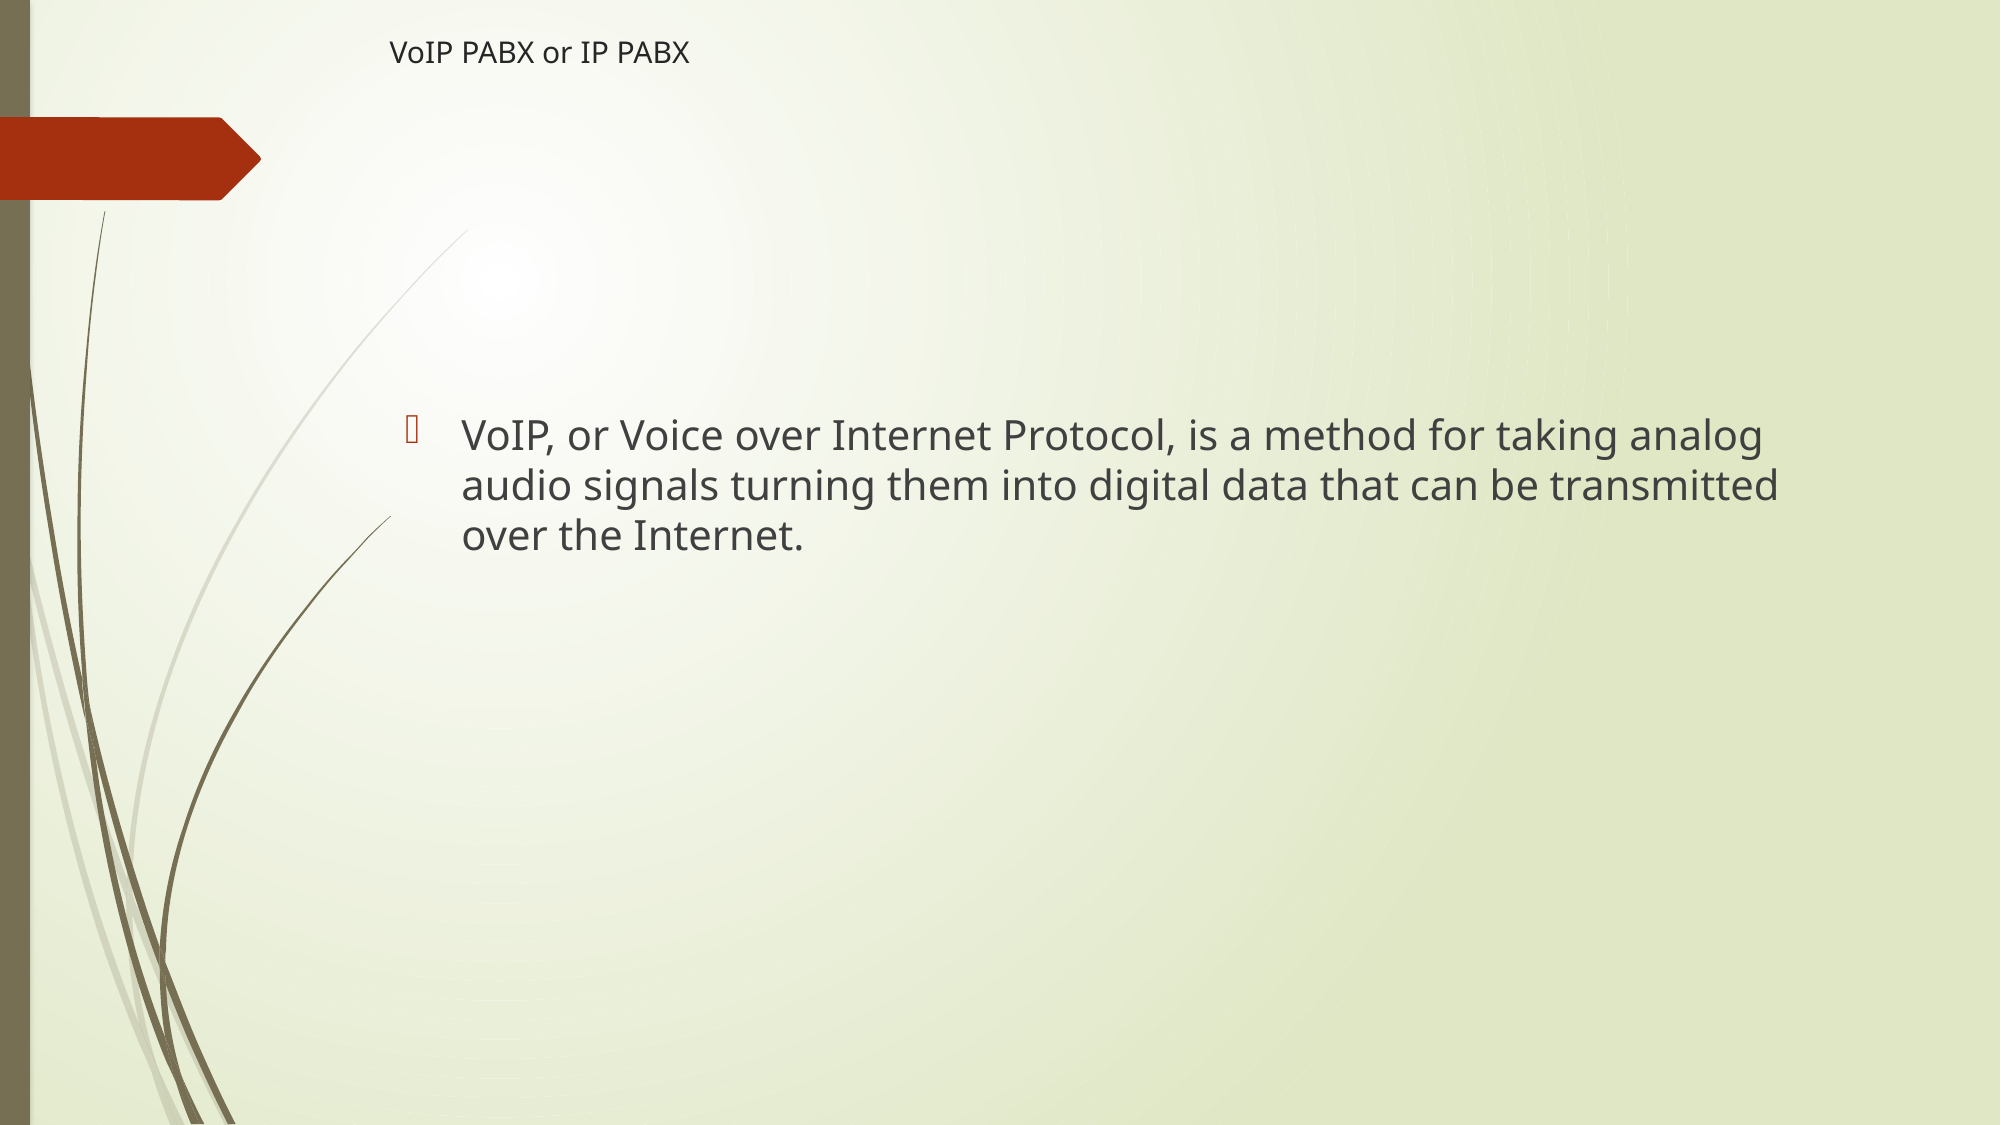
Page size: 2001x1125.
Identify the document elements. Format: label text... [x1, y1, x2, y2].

title VoIP PABX or IP PABX [374, 26, 1837, 115]
list VoIP, or Voice over Internet Protocol, is a method for taking analog audio signals turning them into digital data that can be transmitted over the Internet. [390, 401, 1853, 1022]
